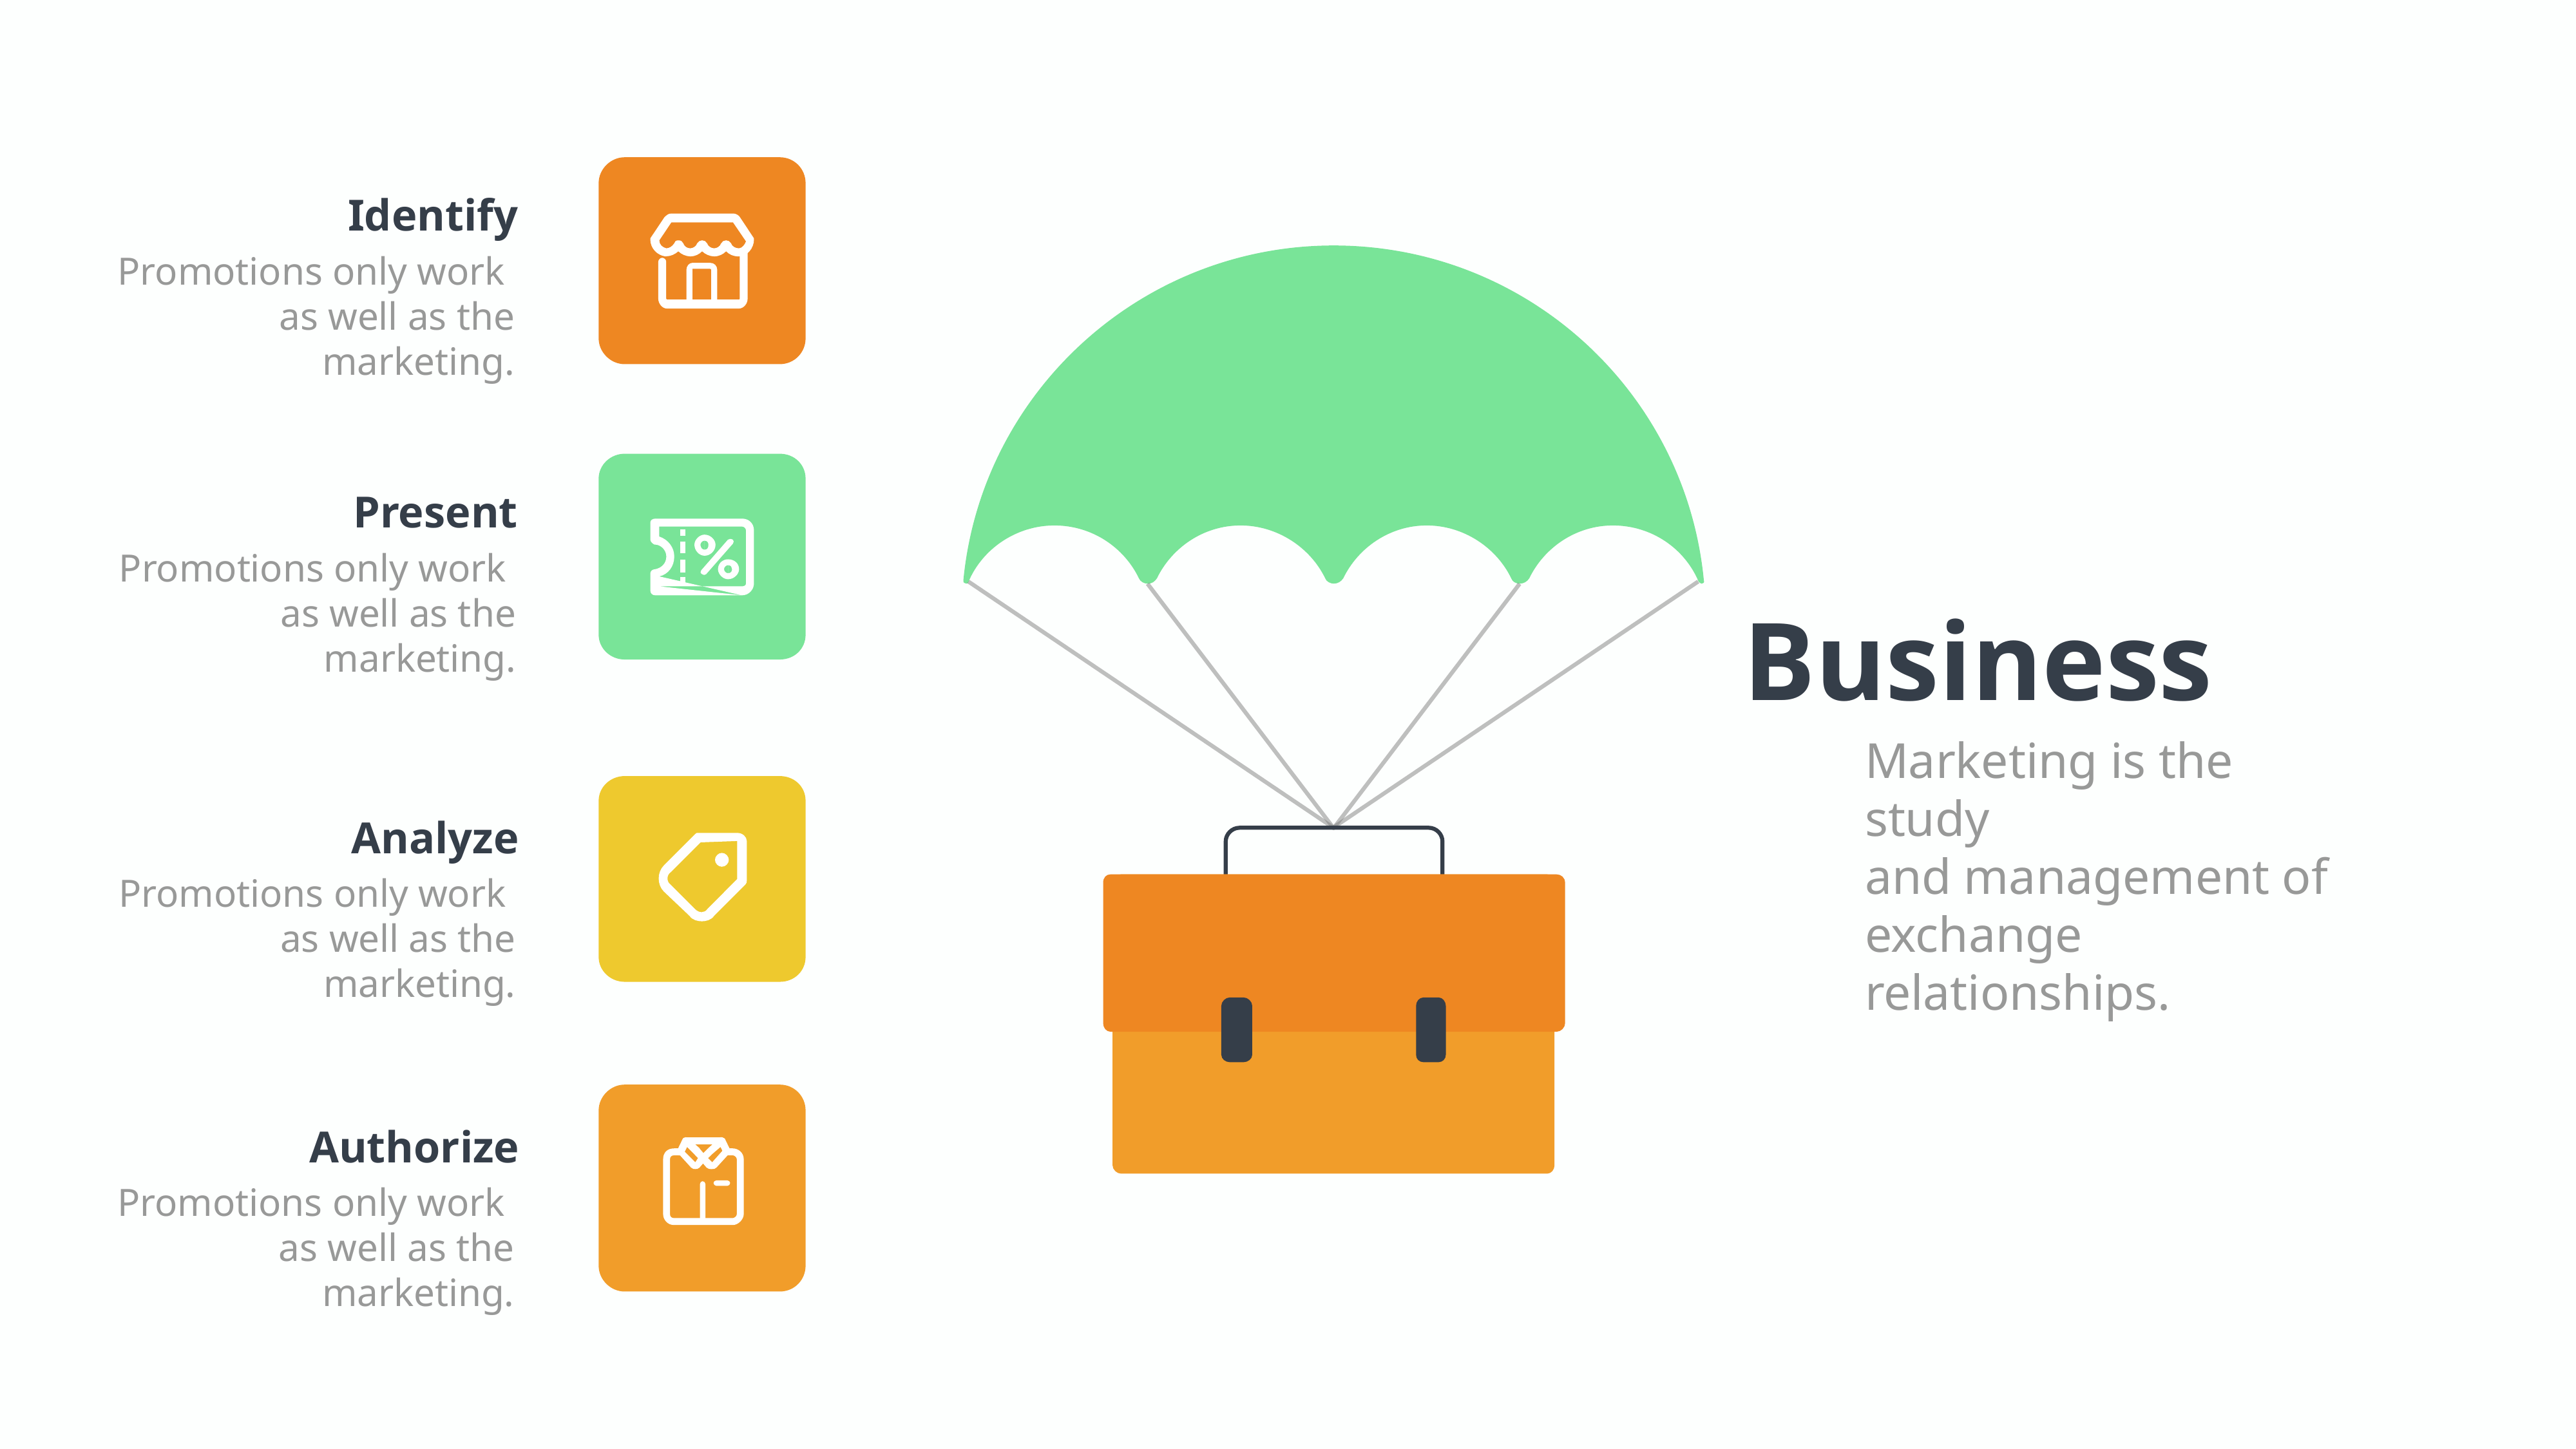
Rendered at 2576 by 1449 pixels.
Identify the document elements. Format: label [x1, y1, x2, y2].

text_box [76, 1114, 530, 1275]
text_box [1147, 583, 1520, 828]
text_box [663, 1137, 744, 1226]
text_box [598, 453, 806, 660]
text_box [694, 535, 716, 556]
text_box [598, 157, 806, 365]
text_box [1855, 588, 2377, 911]
text_box [700, 538, 734, 575]
text_box [686, 263, 718, 299]
text_box [650, 518, 754, 596]
text_box [680, 541, 685, 554]
text_box [1221, 997, 1252, 1063]
text_box [77, 806, 529, 966]
text_box [718, 559, 739, 580]
text_box [680, 559, 685, 573]
text_box [1112, 1032, 1555, 1174]
text_box [598, 1084, 806, 1292]
text_box [1416, 997, 1446, 1063]
text_box [963, 245, 1704, 584]
text_box [650, 213, 754, 257]
text_box [598, 776, 806, 982]
text_box [680, 577, 685, 582]
text_box [656, 833, 747, 922]
text_box [76, 183, 528, 344]
text_box [77, 480, 528, 640]
text_box [680, 529, 685, 536]
text_box [658, 254, 748, 309]
text_box [1225, 828, 1443, 874]
text_box [968, 582, 1699, 827]
text_box [1103, 874, 1565, 1032]
